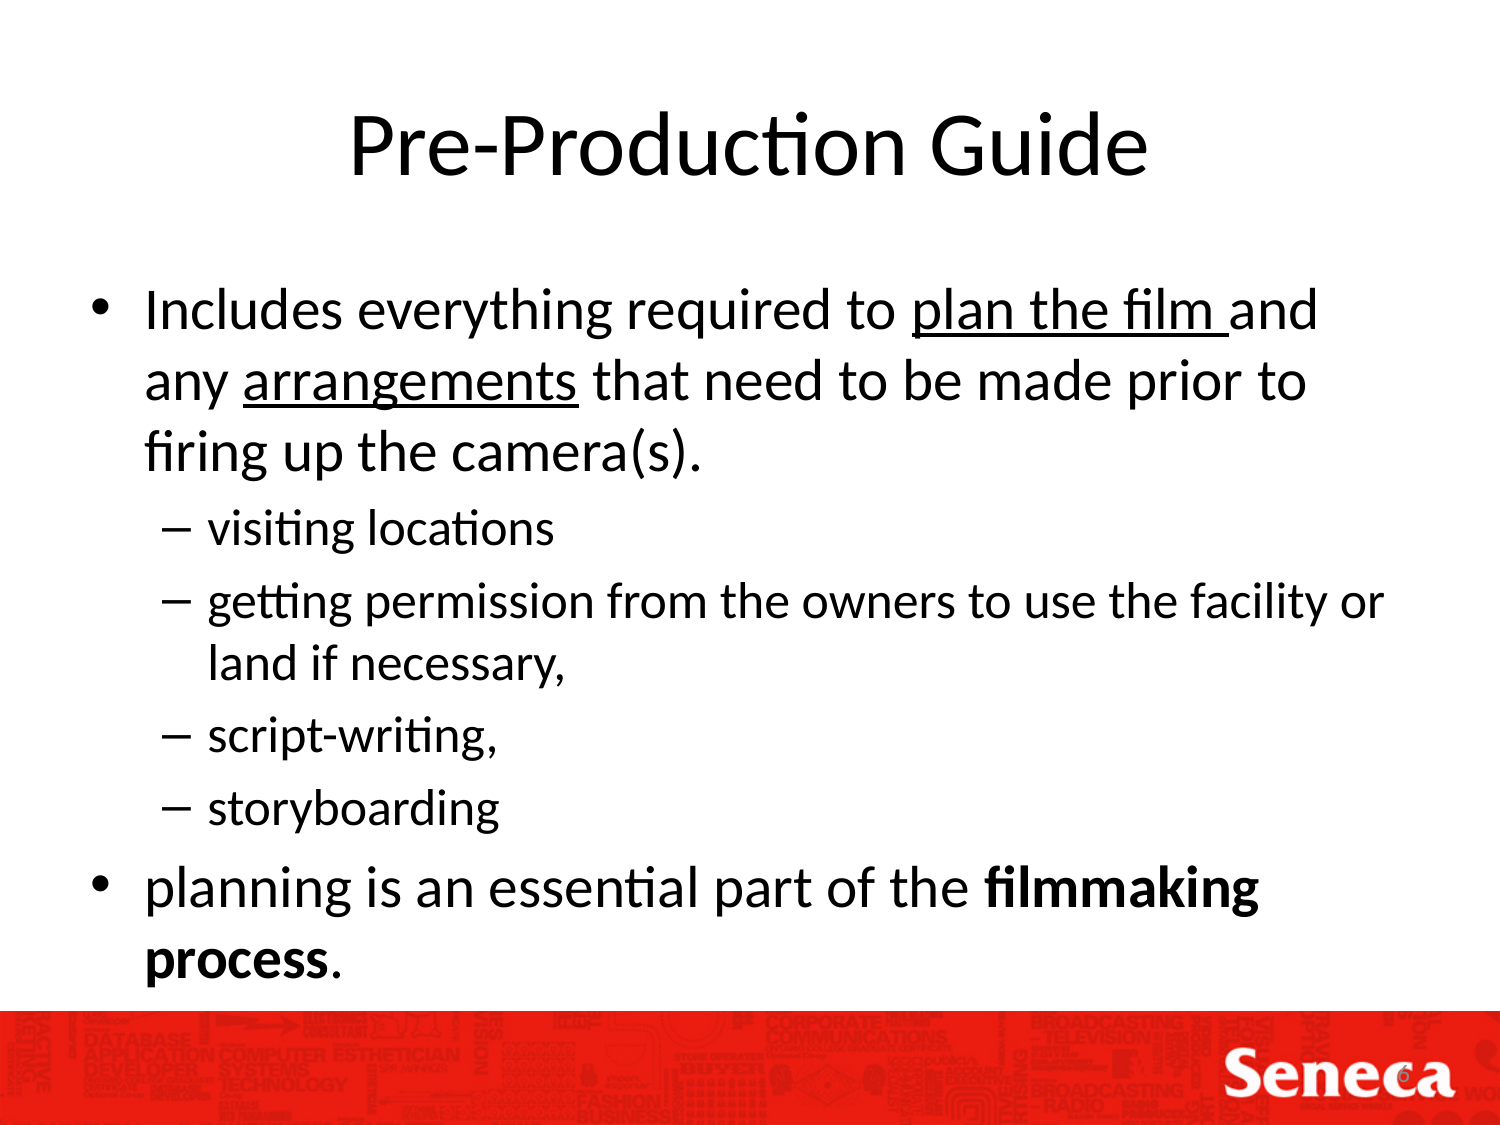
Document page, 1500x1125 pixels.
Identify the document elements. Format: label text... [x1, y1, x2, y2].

title Pre-Production Guide [75, 45, 1425, 233]
picture [0, 1011, 1500, 1125]
slide_number 6 [1074, 1042, 1425, 1103]
list Includes everything required to plan the film and any arrangements that need to be made prior to firing up the camera(s). visiting locations getting permission from the owners to use the facility or land if necessary, script-writing, storyboarding planning is an essential part of the filmmaking process. [75, 262, 1425, 1005]
